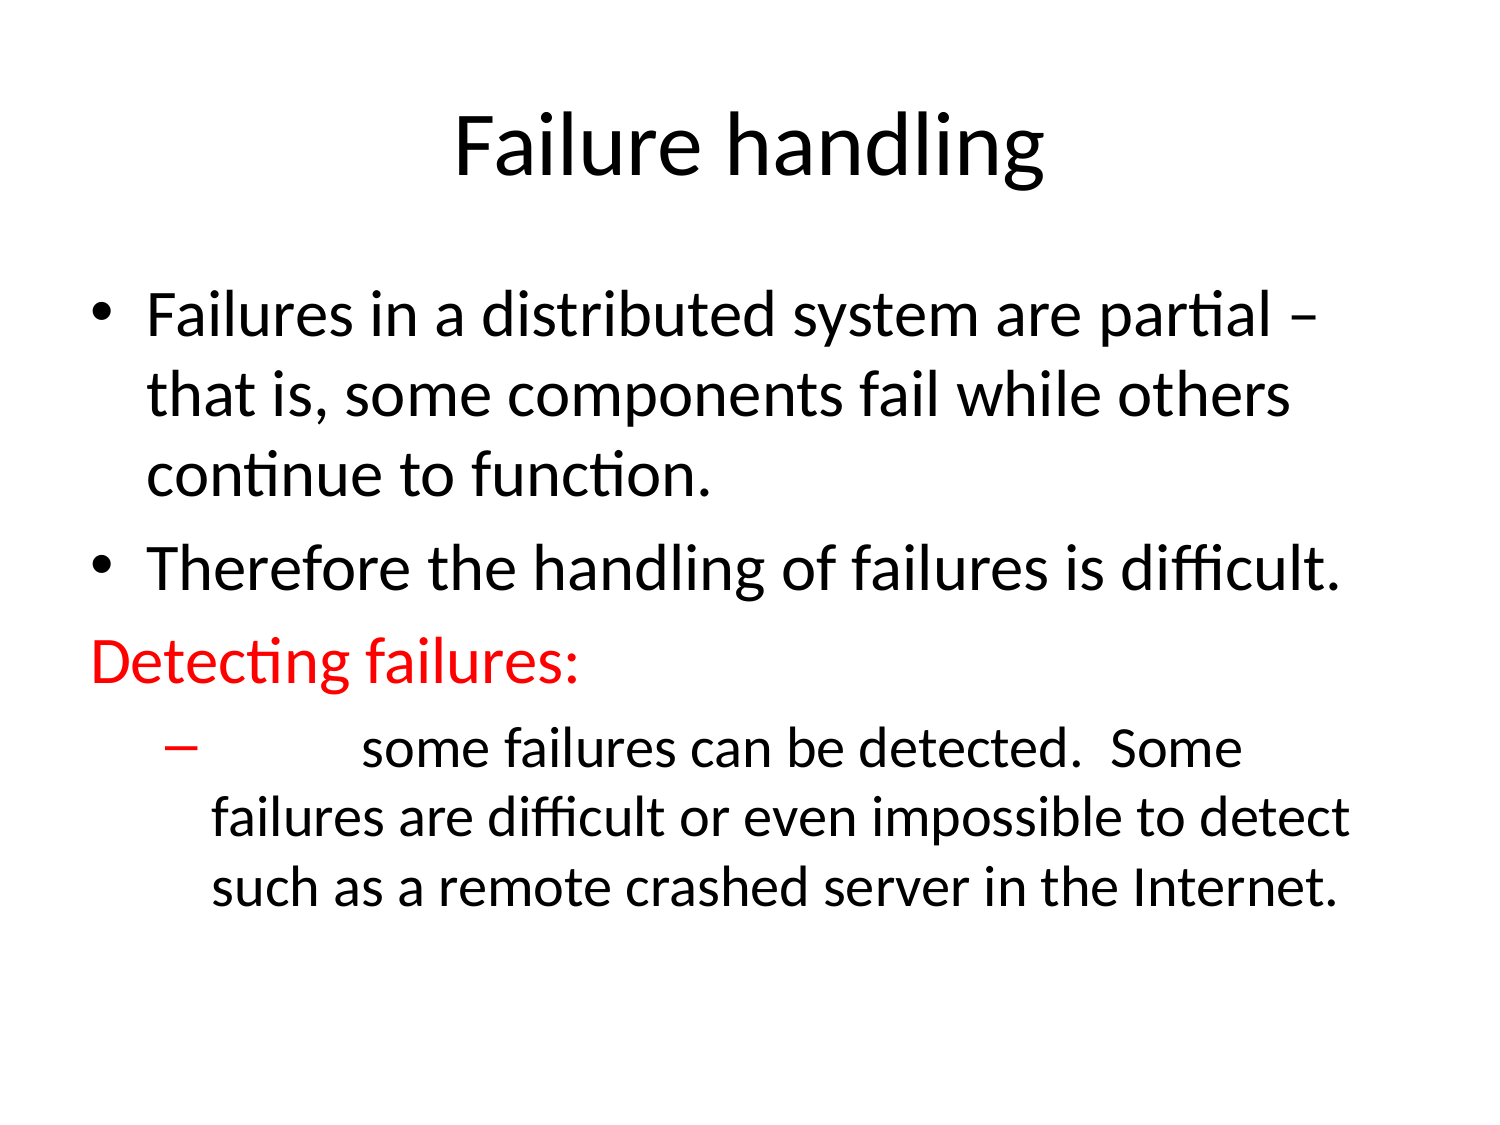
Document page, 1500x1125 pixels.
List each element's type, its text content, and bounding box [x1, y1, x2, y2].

list Failures in a distributed system are partial – that is, some components fail while others continue to function. Therefore the handling of failures is difficult. Detecting failures: some failures can be detected. Some failures are difficult or even impossible to detect such as a remote crashed server in the Internet. [75, 262, 1425, 1005]
title Failure handling [75, 45, 1425, 233]
